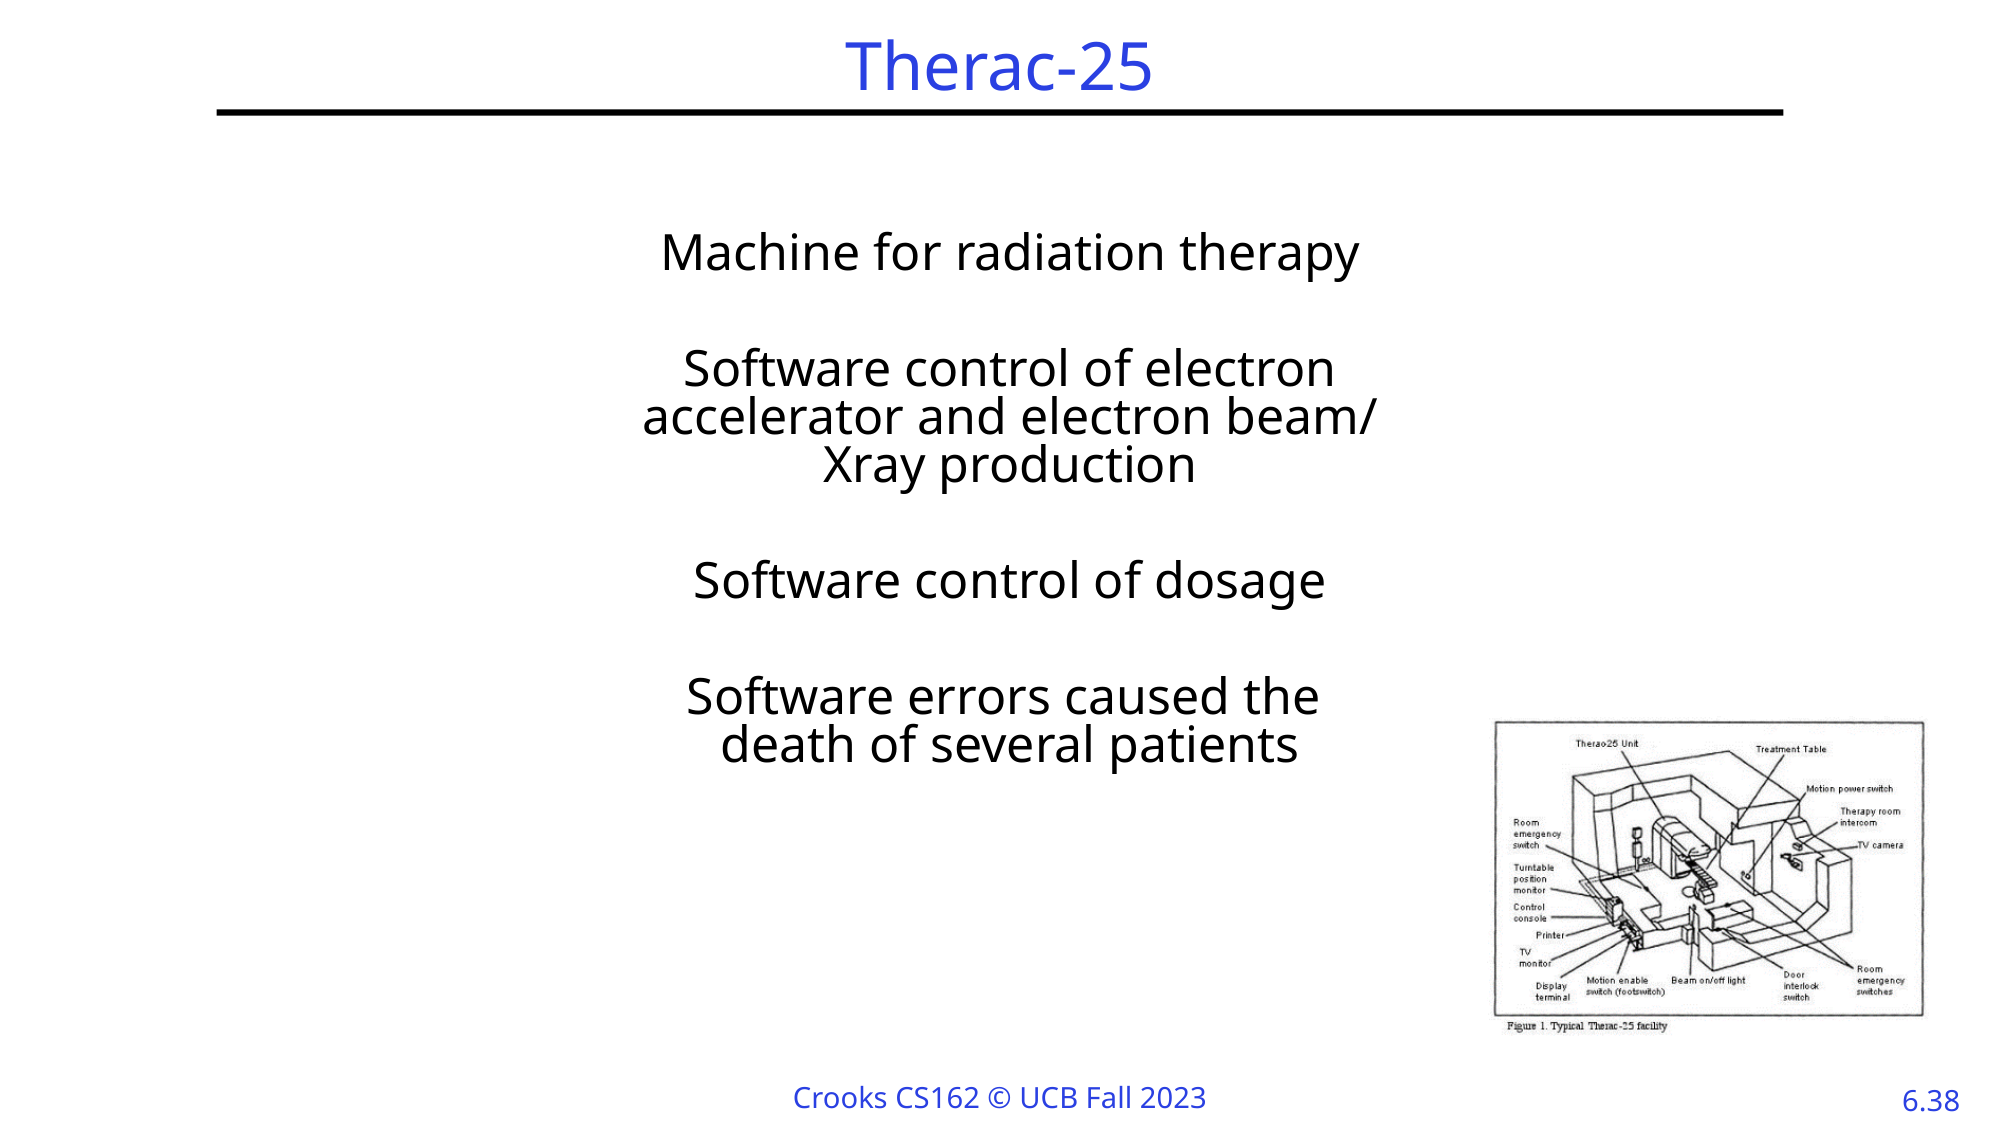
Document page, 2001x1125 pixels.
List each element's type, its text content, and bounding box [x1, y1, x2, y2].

title Therac-25 [216, 24, 1784, 113]
picture [1487, 712, 1931, 1038]
list Machine for radiation therapy Software control of electron accelerator and electron beam/ Xray production Software control of dosage Software errors caused the death of several patients [183, 224, 1763, 1119]
